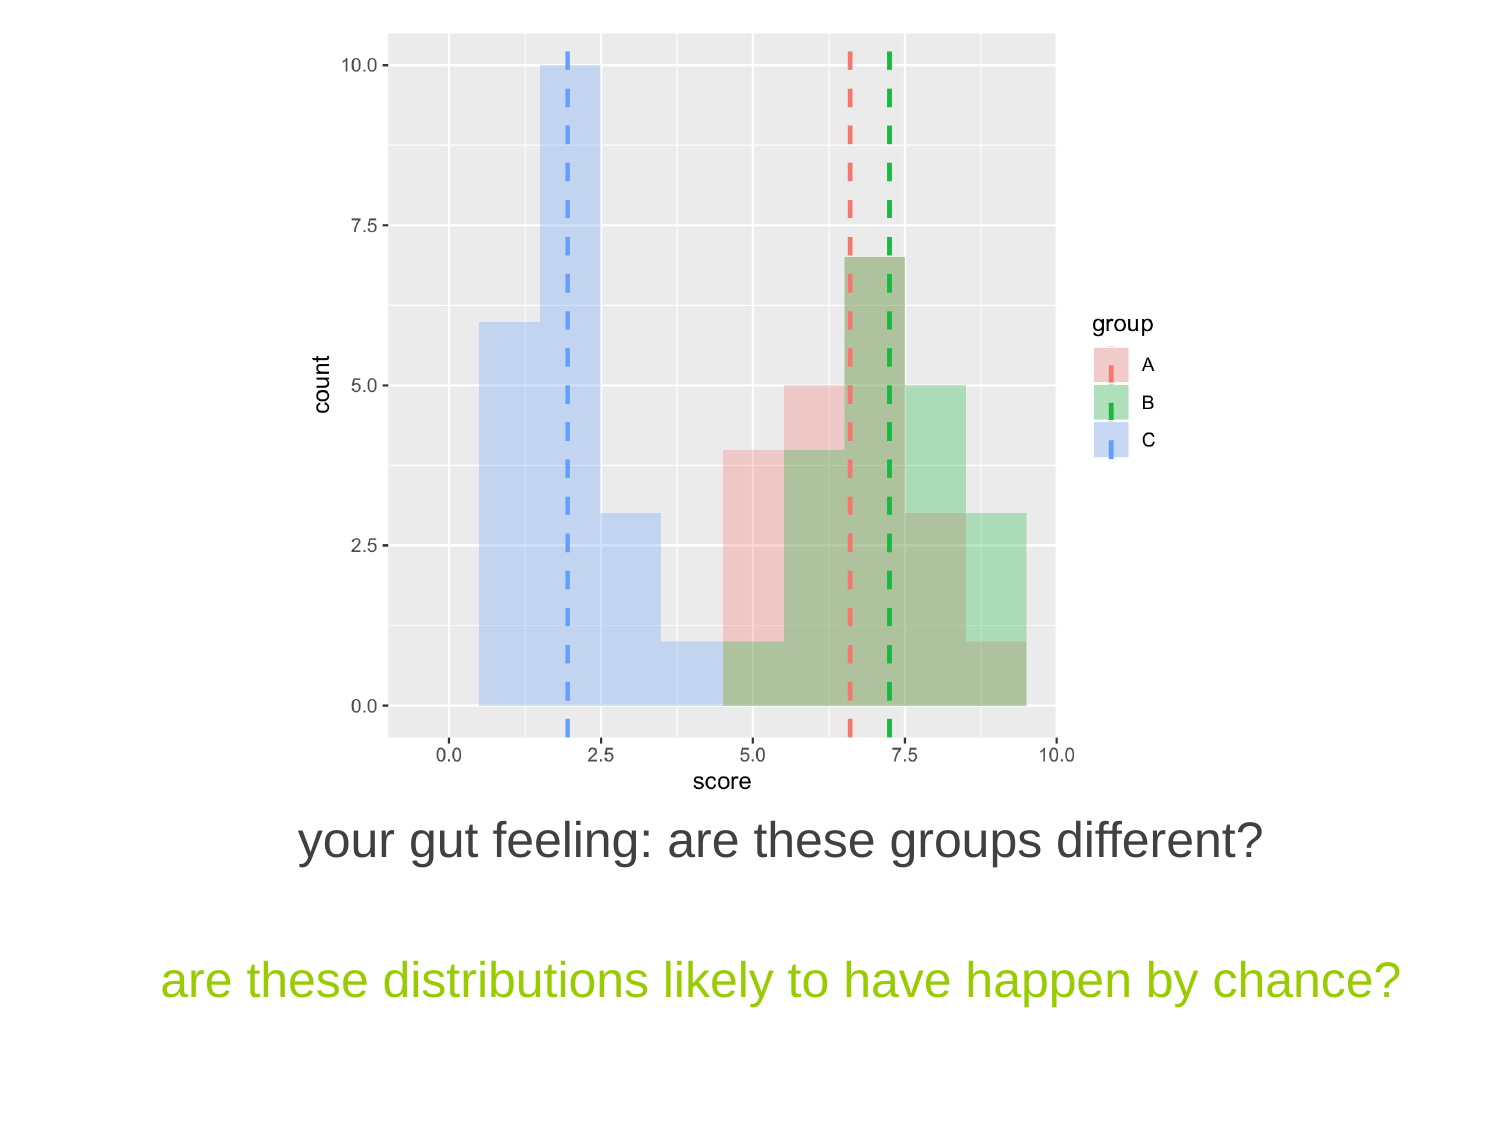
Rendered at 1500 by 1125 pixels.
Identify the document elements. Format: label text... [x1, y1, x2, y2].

text_box your gut feeling: are these groups different? are these distributions likely to have happen by chance? [112, 800, 1450, 1063]
picture [312, 25, 1171, 802]
